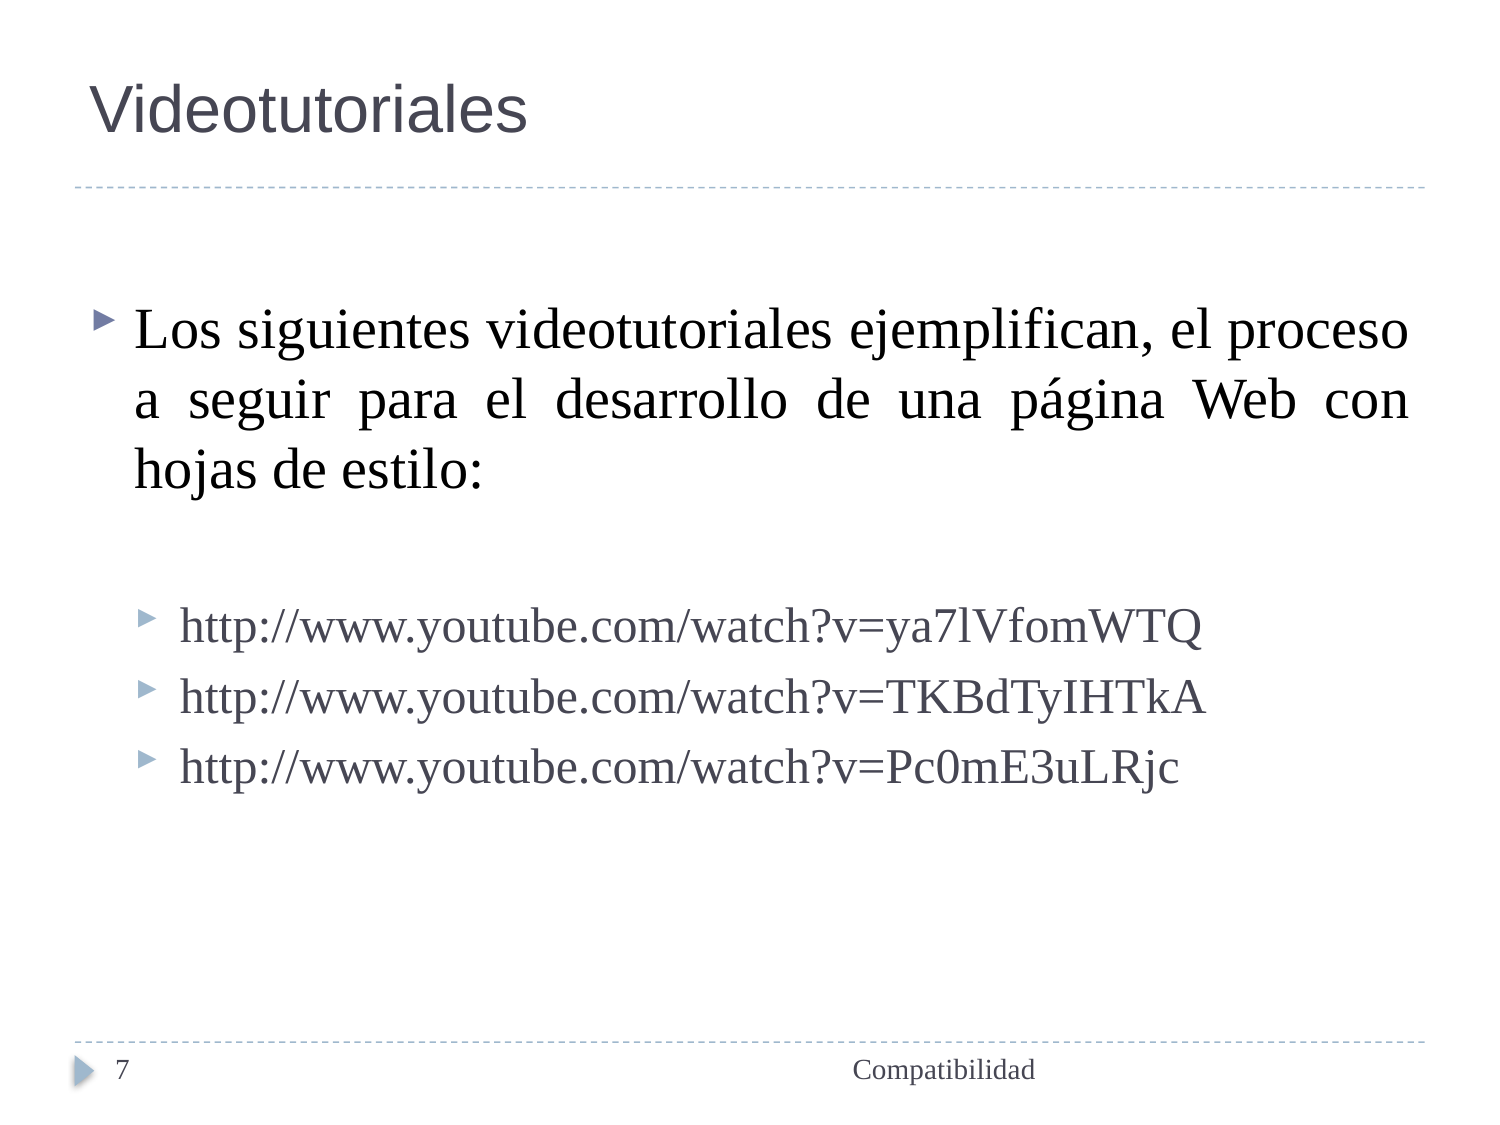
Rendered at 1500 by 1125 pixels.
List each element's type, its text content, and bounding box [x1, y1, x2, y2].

footer Compatibilidad [475, 1042, 1051, 1103]
title Videotutoriales [75, 24, 1425, 188]
list Los siguientes videotutoriales ejemplifican, el proceso a seguir para el desarrollo de una página Web con hojas de estilo: http://www.youtube.com/watch?v=ya7lVfomWTQ http://www.youtube.com/watch?v=TKBdTyIHTkA http://www.youtube.com/watch?v=Pc0mE3uLRjc [75, 200, 1425, 1010]
slide_number 7 [100, 1042, 426, 1103]
